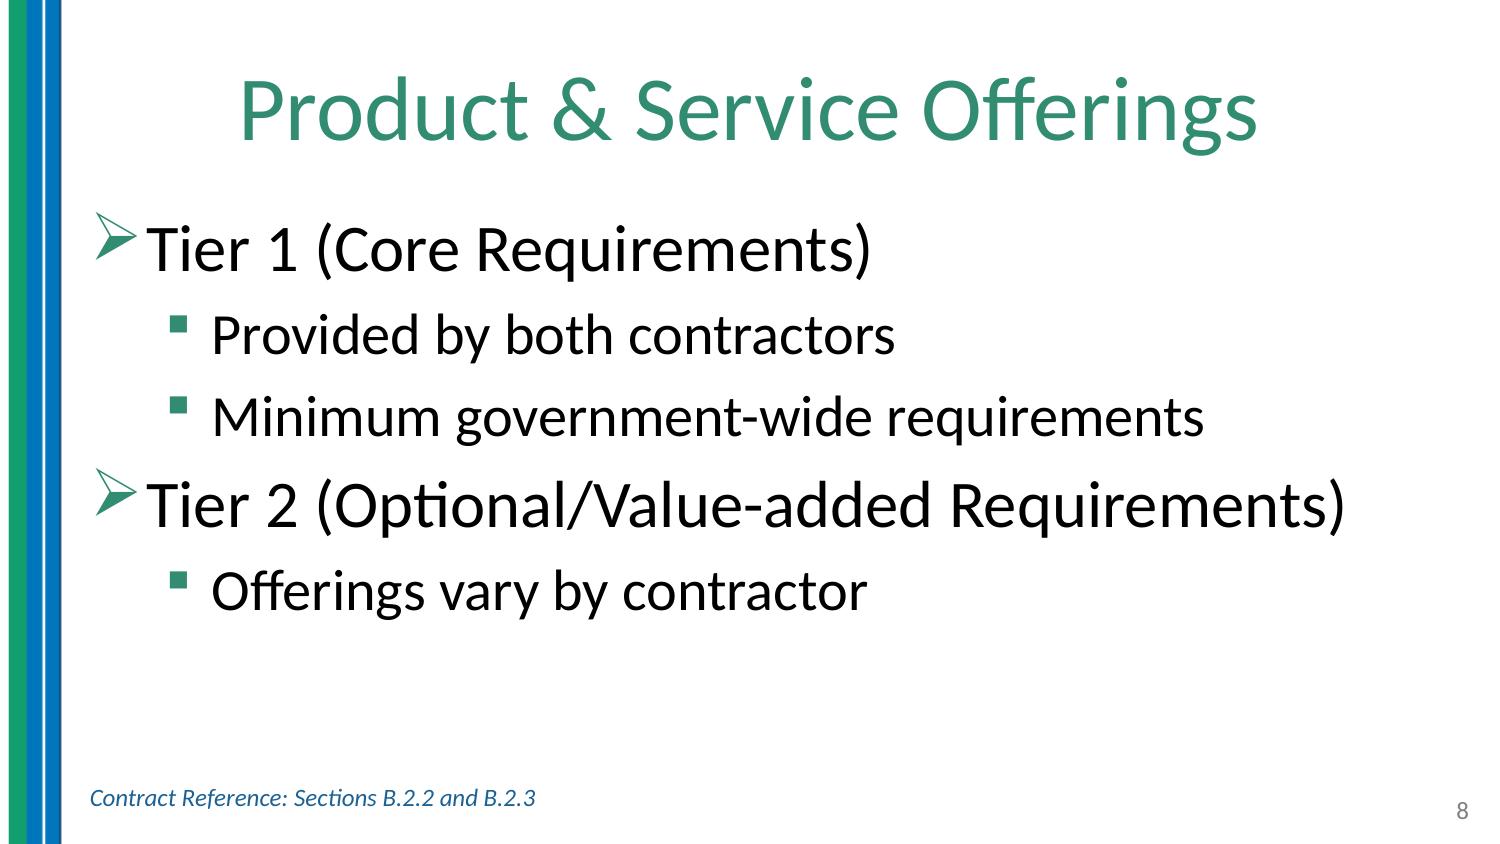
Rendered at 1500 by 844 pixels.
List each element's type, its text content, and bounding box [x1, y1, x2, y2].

title Product & Service Offerings [75, 33, 1425, 175]
picture [29, 0, 1500, 844]
picture [0, 0, 26, 844]
text_box Contract Reference: Sections B.2.2 and B.2.3 [75, 773, 588, 819]
list Tier 1 (Core Requirements) Provided by both contractors Minimum government-wide requirements Tier 2 (Optional/Value-added Requirements) Offerings vary by contractor [75, 196, 1425, 754]
